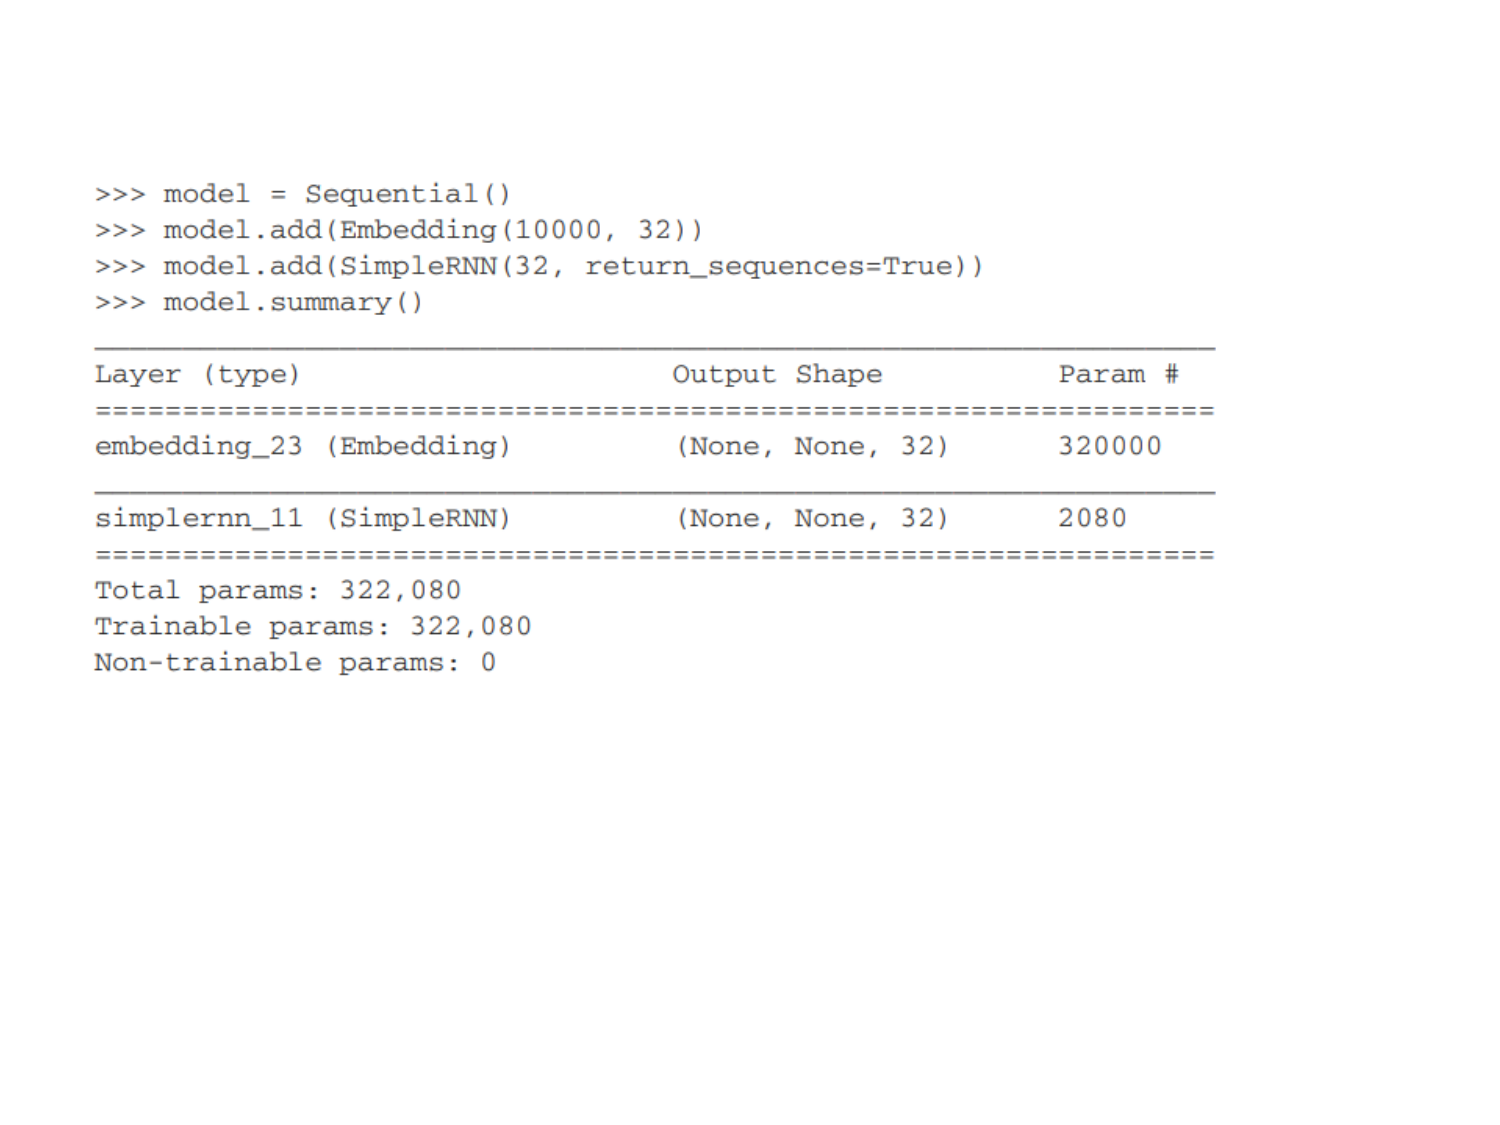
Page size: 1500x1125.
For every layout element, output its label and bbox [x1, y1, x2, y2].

picture [87, 174, 1241, 691]
